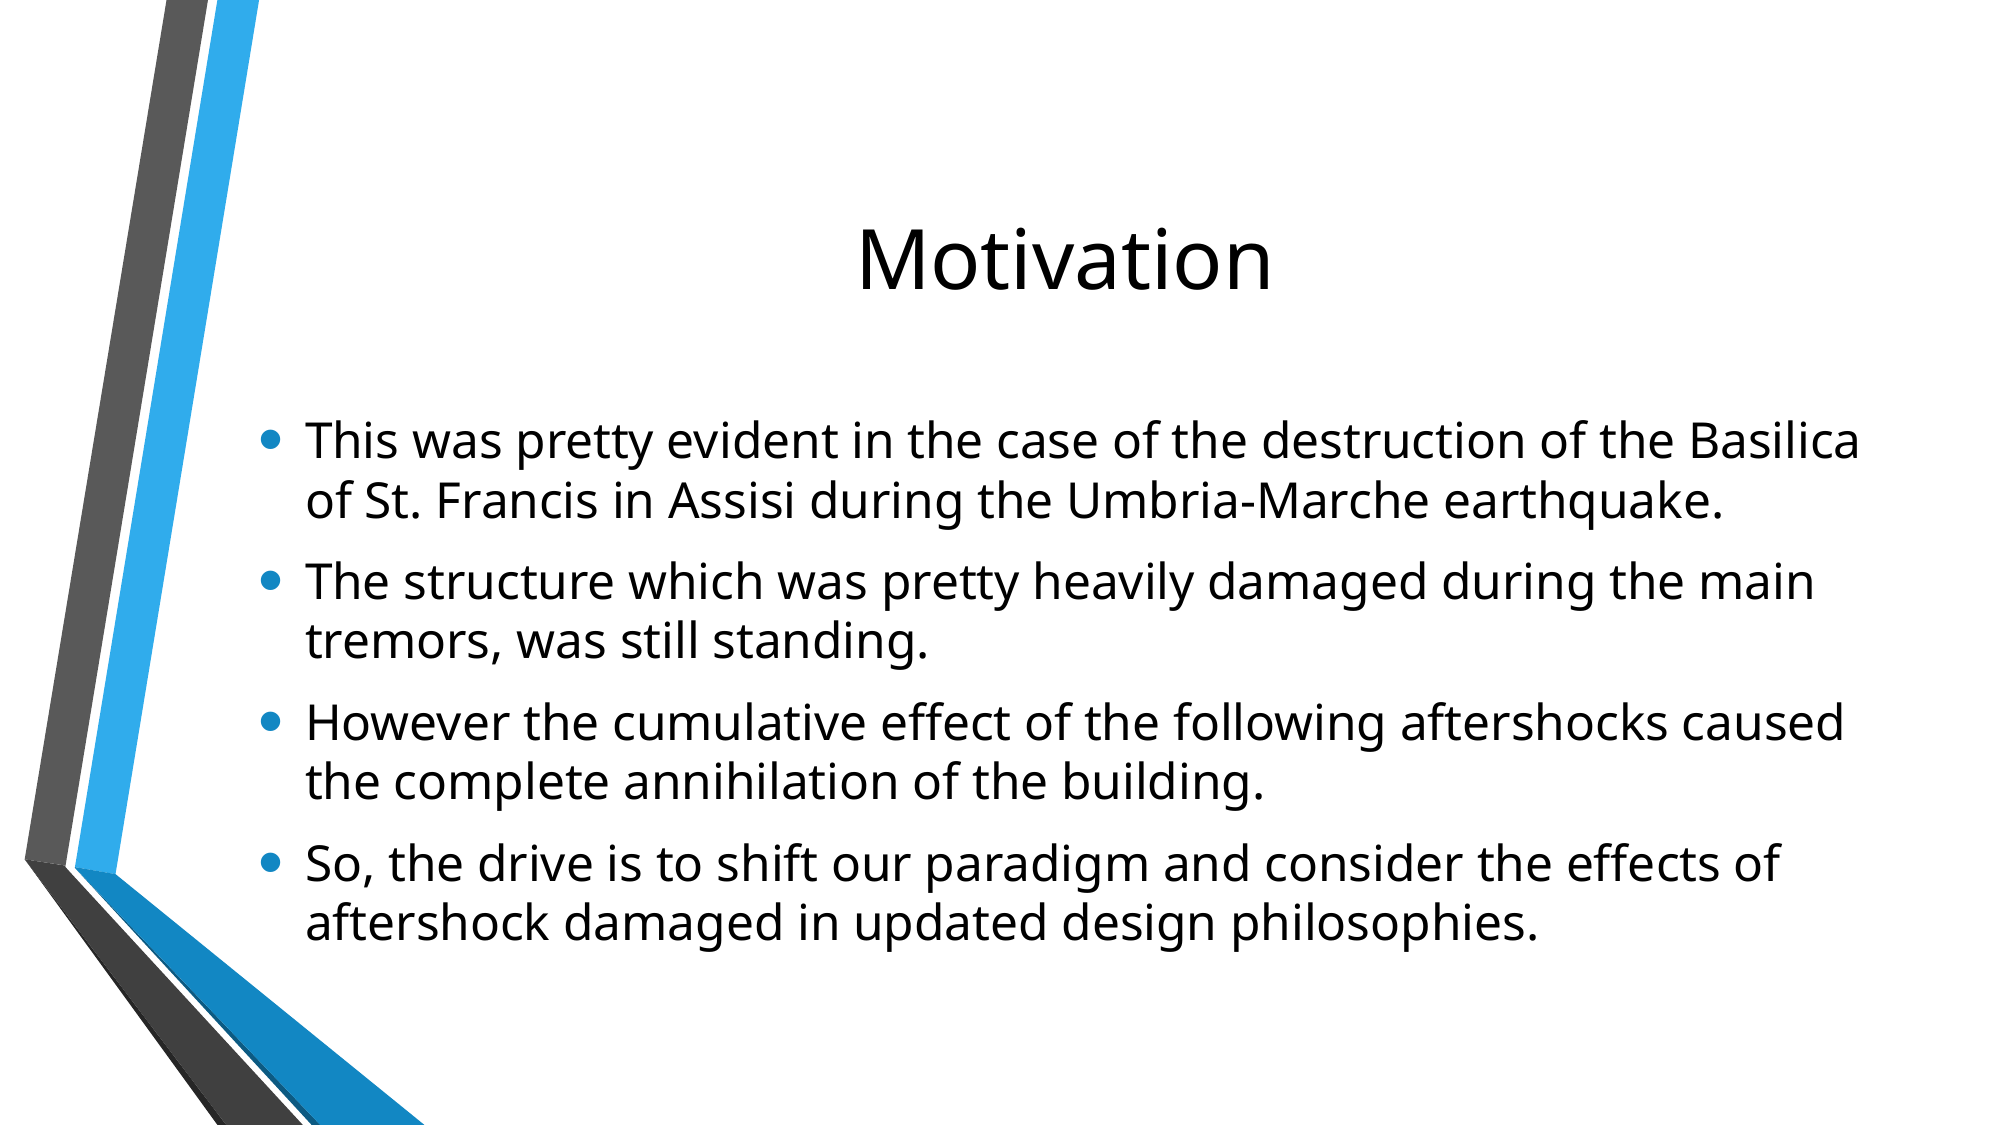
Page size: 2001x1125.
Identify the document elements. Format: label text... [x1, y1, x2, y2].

title Motivation [243, 112, 1887, 387]
list This was pretty evident in the case of the destruction of the Basilica of St. Francis in Assisi during the Umbria-Marche earthquake. The structure which was pretty heavily damaged during the main tremors, was still standing. However the cumulative effect of the following aftershocks caused the complete annihilation of the building. So, the drive is to shift our paradigm and consider the effects of aftershock damaged in updated design philosophies. [243, 387, 1887, 973]
